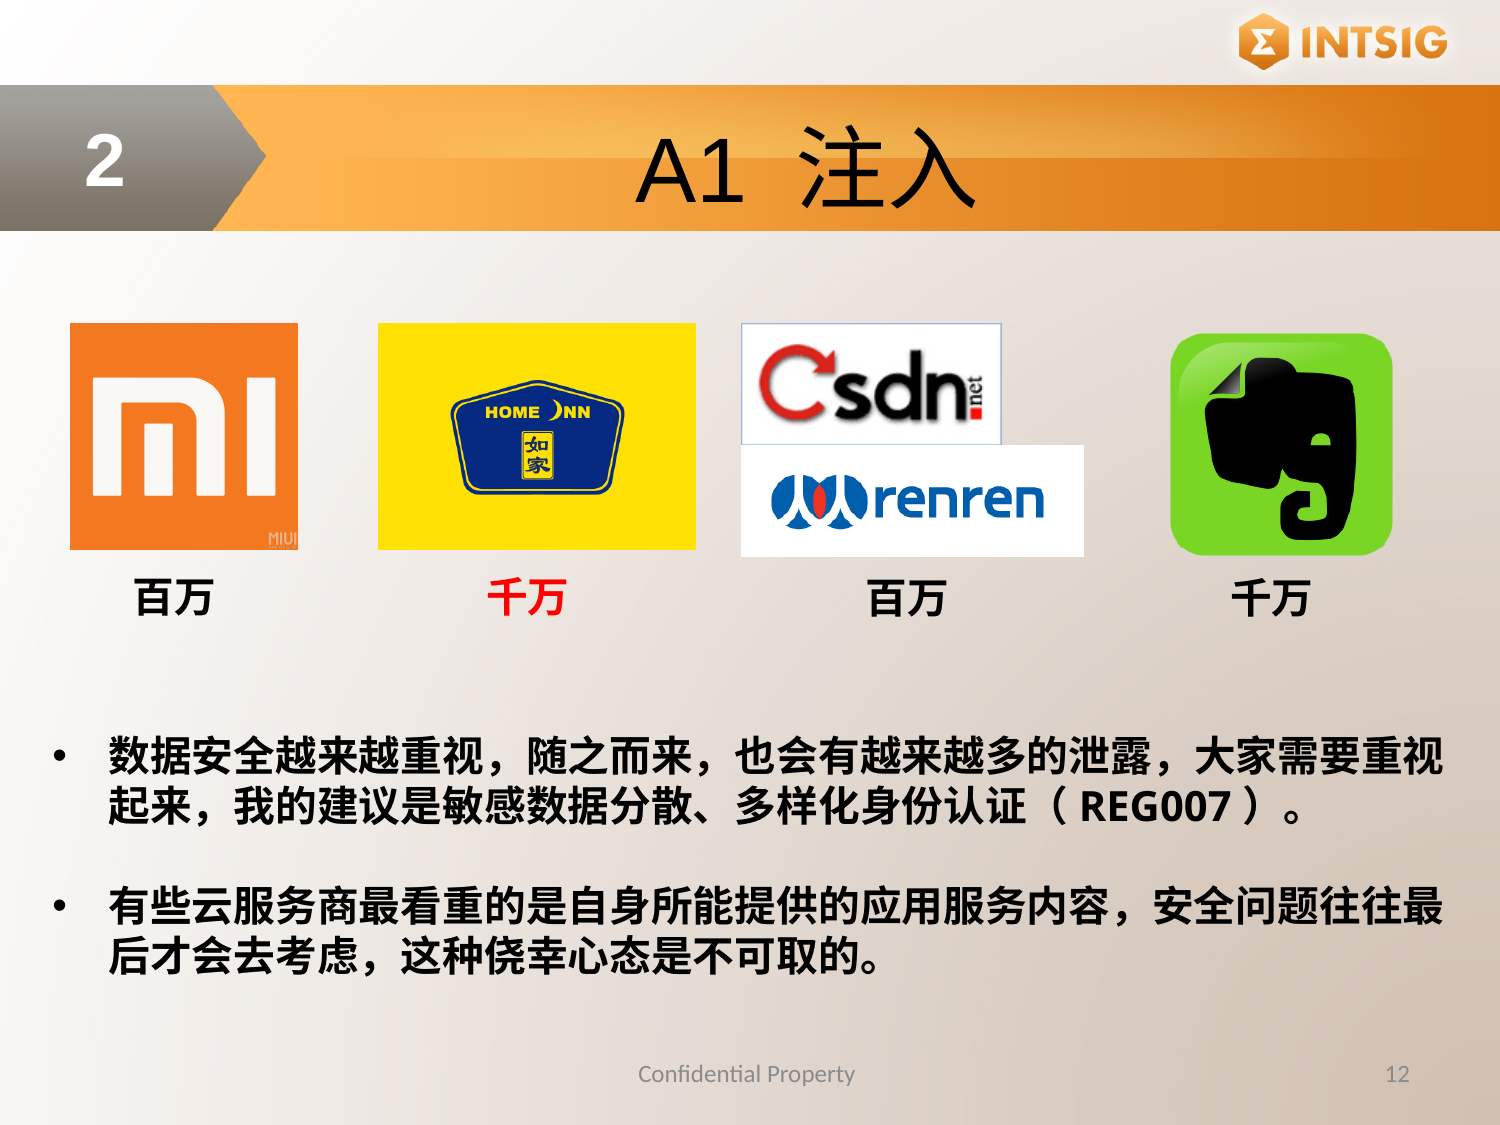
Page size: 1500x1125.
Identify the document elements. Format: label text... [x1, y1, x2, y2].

text_box 千万 [1215, 574, 1347, 629]
picture [0, 0, 1500, 1125]
text_box 百万 [850, 565, 983, 629]
text_box 百万 [117, 563, 250, 629]
footer Confidential Property [512, 1042, 988, 1103]
text_box 2 [70, 103, 140, 209]
text_box 数据安全越来越重视，随之而来，也会有越来越多的泄露，大家需要重视起来，我的建议是敏感数据分散、多样化身份认证（REG007）。 有些云服务商最看重的是自身所能提供的应用服务内容，安全问题往往最后才会去考虑，这种侥幸心态是不可取的。 [37, 722, 1463, 988]
text_box A1 注入 [277, 103, 1338, 229]
slide_number 12 [1074, 1042, 1425, 1103]
text_box 千万 [471, 563, 603, 629]
